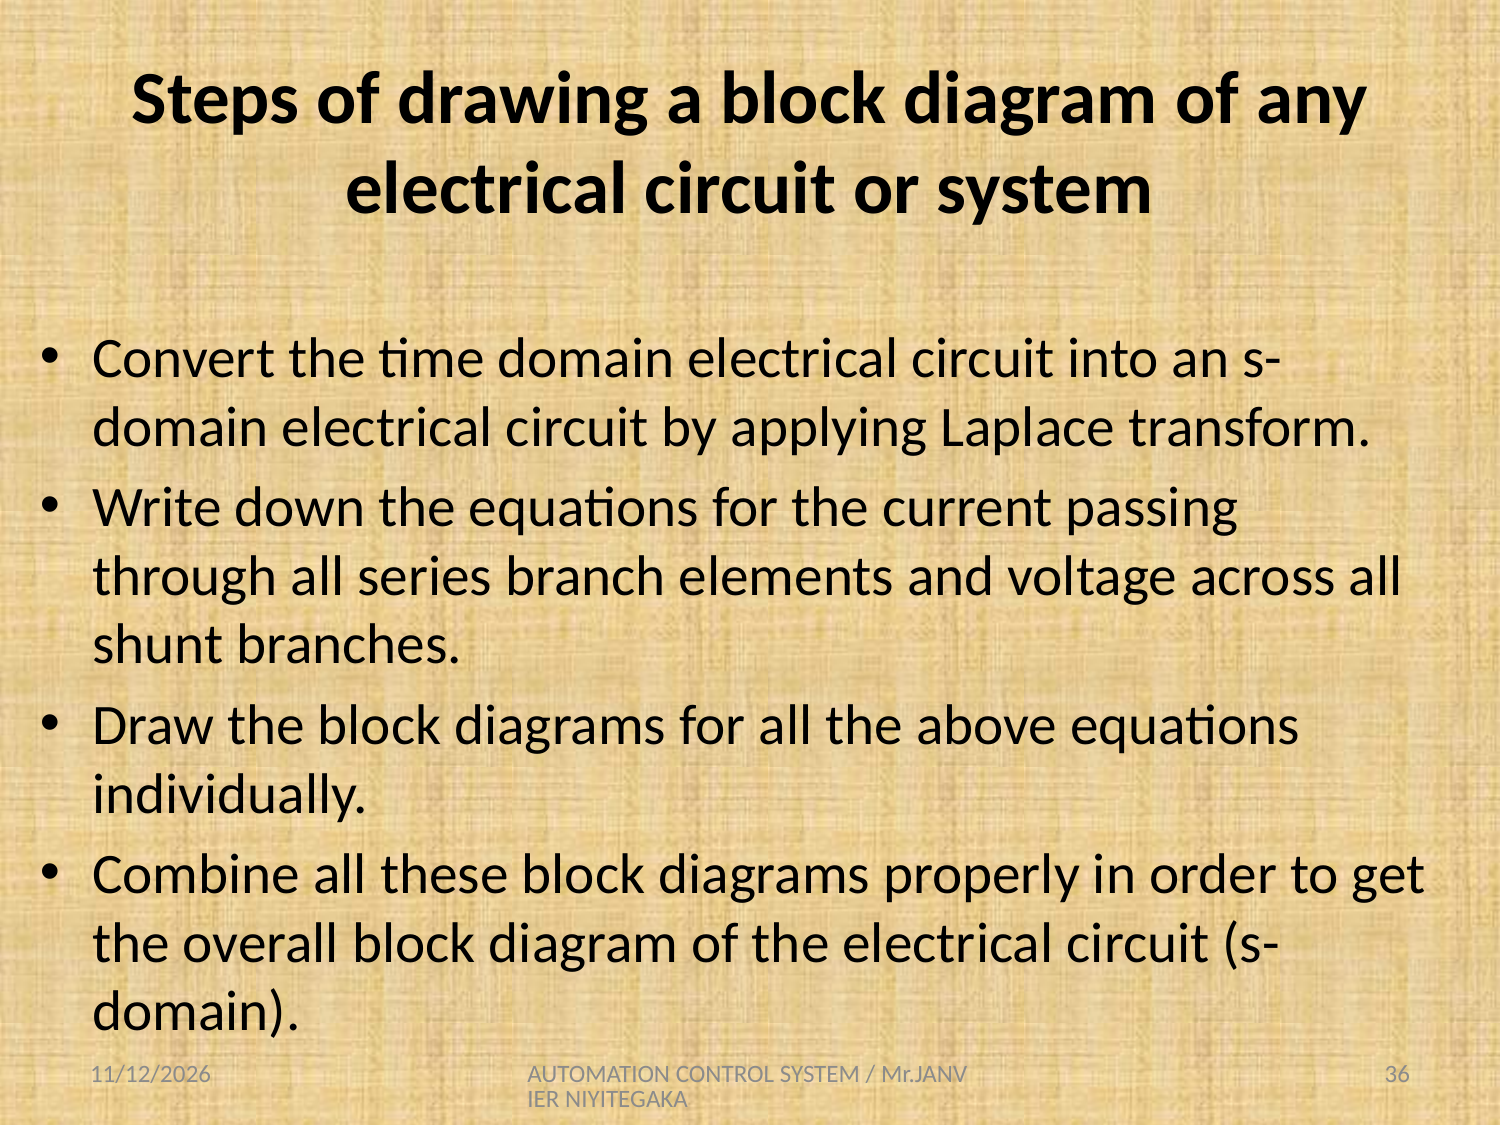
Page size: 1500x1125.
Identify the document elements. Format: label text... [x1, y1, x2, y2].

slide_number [75, 1042, 425, 1103]
title Steps of drawing a block diagram of any electrical circuit or system [75, 45, 1425, 233]
picture [0, 0, 1500, 1125]
footer AUTOMATION CONTROL SYSTEM / Mr.JANVIER NIYITEGAKA [512, 1042, 988, 1103]
list Convert the time domain electrical circuit into an s-domain electrical circuit by applying Laplace transform. Write down the equations for the current passing through all series branch elements and voltage across all shunt branches. Draw the block diagrams for all the above equations individually. Combine all these block diagrams properly in order to get the overall block diagram of the electrical circuit (s-domain). [24, 312, 1450, 1050]
slide_number 36 [1074, 1042, 1425, 1103]
